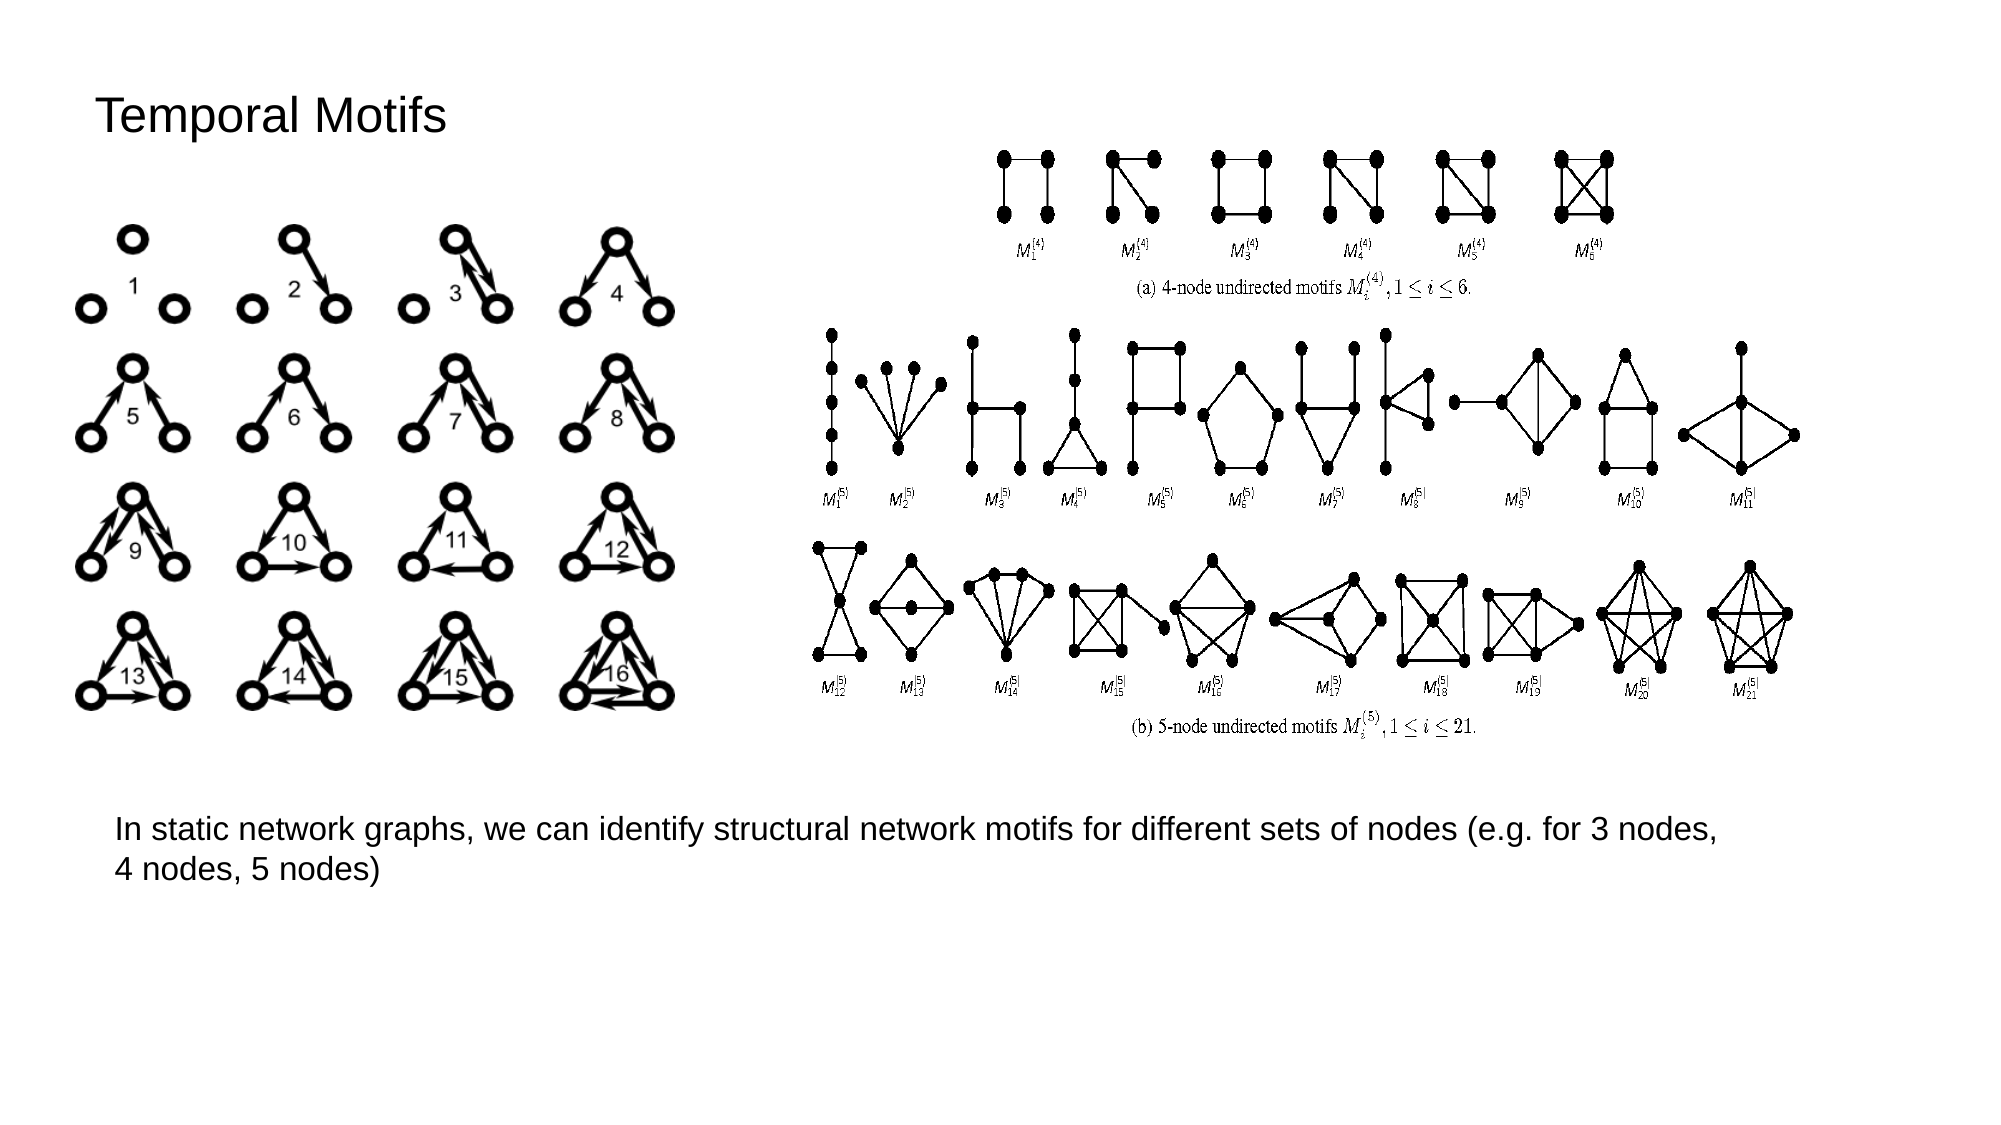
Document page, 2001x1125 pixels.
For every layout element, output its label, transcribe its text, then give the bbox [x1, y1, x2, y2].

picture [74, 224, 676, 711]
picture [812, 150, 1801, 739]
text_box In static network graphs, we can identify structural network motifs for different sets of nodes (e.g. for 3 nodes, 4 nodes, 5 nodes) [99, 799, 1738, 895]
text_box Temporal Motifs [79, 74, 463, 150]
